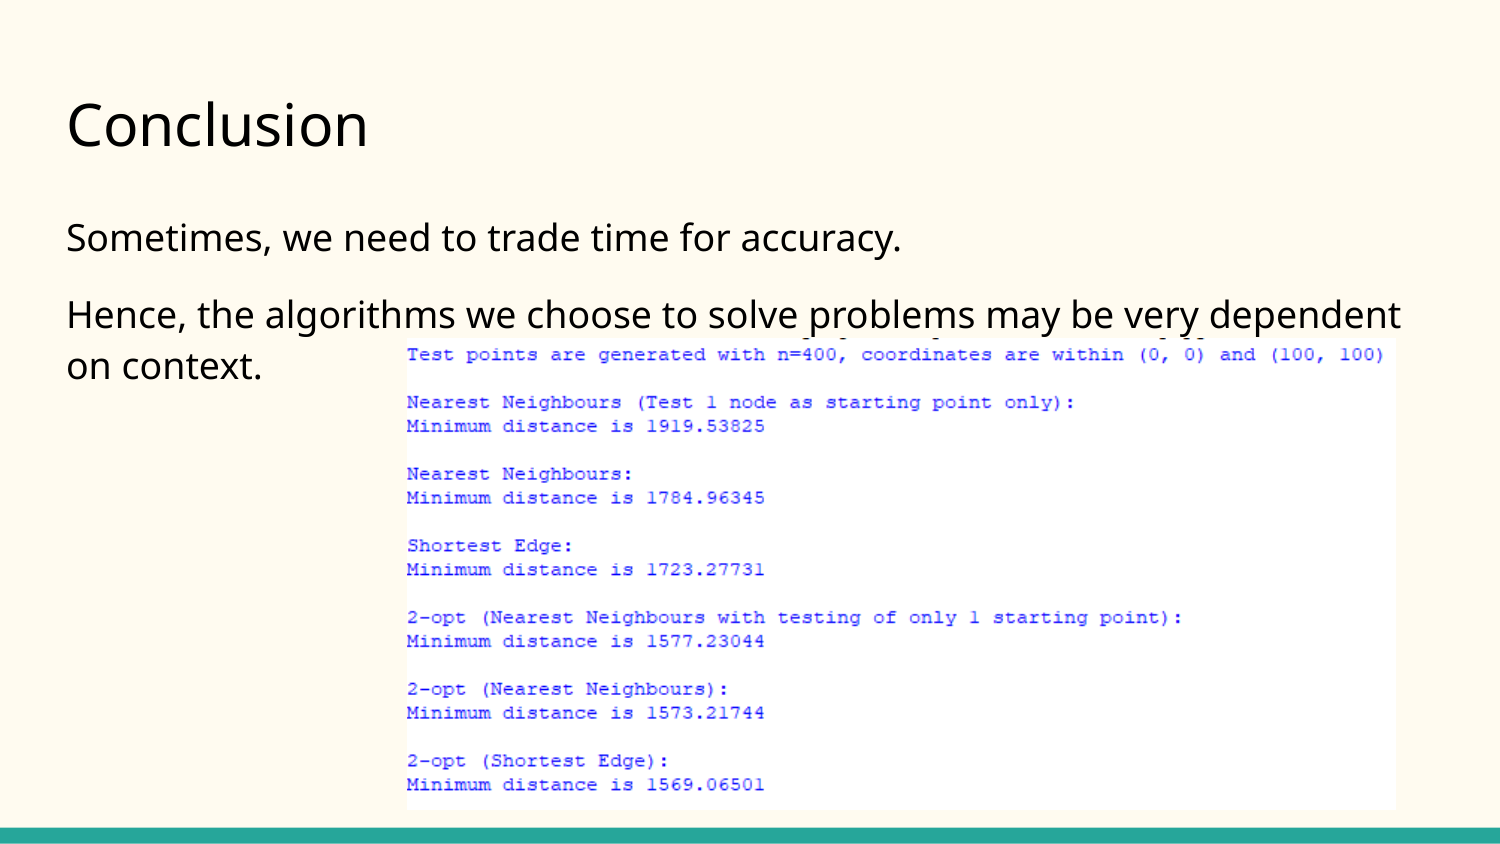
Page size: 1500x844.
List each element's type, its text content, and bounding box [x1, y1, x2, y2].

list Sometimes, we need to trade time for accuracy. Hence, the algorithms we choose to solve problems may be very dependent on context. [51, 192, 1449, 750]
picture [407, 338, 1396, 811]
title Conclusion [51, 72, 1449, 174]
